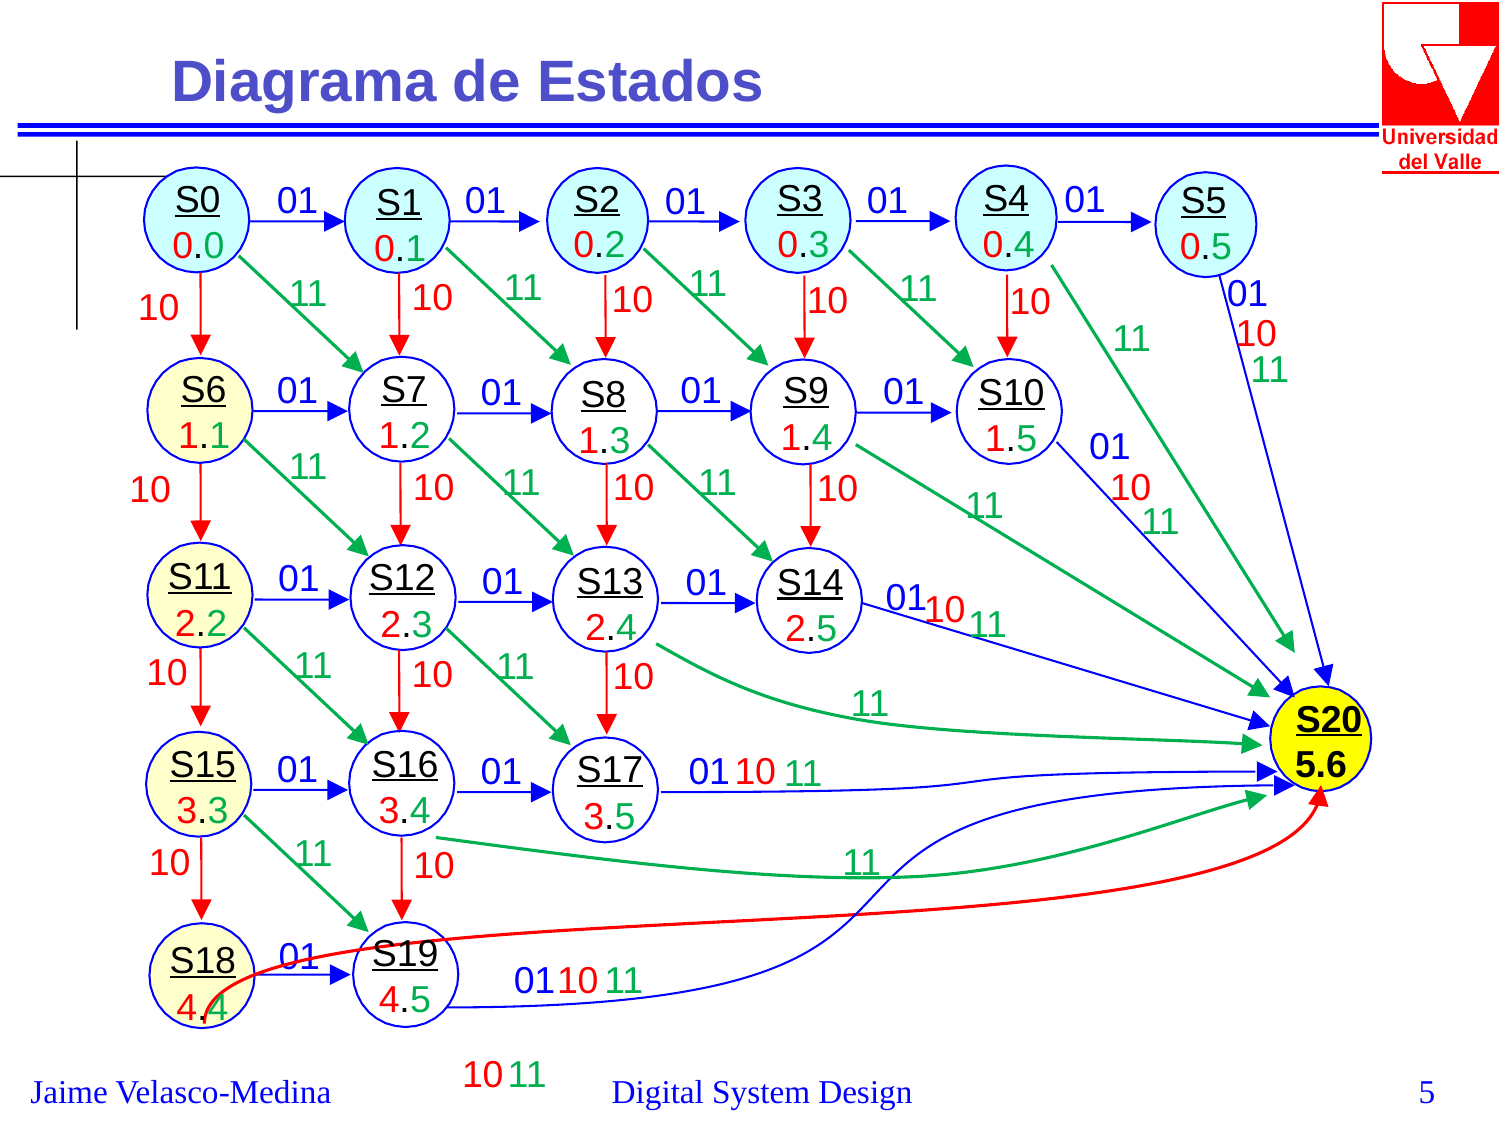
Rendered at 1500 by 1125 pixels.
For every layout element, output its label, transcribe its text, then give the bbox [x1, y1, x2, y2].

text_box [236, 379, 253, 446]
text_box 11 [507, 1049, 547, 1095]
text_box [887, 402, 952, 423]
text_box [388, 653, 410, 731]
text_box [349, 356, 425, 440]
text_box [190, 275, 212, 356]
text_box 10 [611, 275, 638, 321]
text_box [172, 542, 227, 550]
text_box [708, 211, 740, 232]
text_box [168, 936, 237, 1029]
text_box 01 [866, 175, 912, 220]
text_box [596, 469, 618, 546]
text_box 10 [612, 657, 638, 698]
text_box 11 [1112, 314, 1152, 335]
text_box [350, 566, 363, 626]
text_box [1179, 176, 1233, 268]
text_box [780, 365, 834, 459]
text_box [776, 557, 845, 650]
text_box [576, 744, 644, 838]
text_box [250, 211, 345, 232]
text_box [956, 376, 971, 442]
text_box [576, 556, 644, 649]
text_box [344, 167, 450, 261]
text_box [1039, 178, 1057, 257]
text_box [241, 940, 255, 977]
text_box [513, 211, 540, 232]
text_box [390, 465, 411, 545]
text_box [360, 941, 366, 948]
text_box [1302, 589, 1334, 687]
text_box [368, 552, 437, 645]
picture [1379, 0, 1500, 175]
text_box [643, 345, 883, 783]
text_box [243, 627, 370, 746]
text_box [445, 247, 572, 366]
table_cell 1 [439, 746, 445, 821]
text_box [1202, 706, 1271, 731]
text_box [190, 465, 212, 542]
text_box [547, 177, 568, 246]
text_box 10 [411, 273, 440, 319]
text_box 10 [413, 840, 440, 886]
text_box [383, 922, 429, 927]
text_box 10 [129, 464, 172, 510]
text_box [855, 444, 1271, 698]
text_box [577, 167, 618, 172]
text_box [794, 275, 815, 344]
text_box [982, 173, 1036, 266]
text_box [173, 731, 224, 738]
text_box 10 [612, 463, 638, 509]
text_box [890, 706, 1263, 754]
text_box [577, 369, 631, 462]
text_box [171, 167, 221, 174]
text_box [1058, 211, 1152, 233]
text_box 10 [412, 462, 443, 509]
text_box [231, 368, 242, 452]
text_box [388, 276, 410, 356]
text_box [147, 558, 162, 632]
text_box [776, 173, 830, 266]
text_box [146, 744, 164, 823]
text_box [143, 174, 170, 263]
text_box 10 [1009, 277, 1052, 323]
text_box 01 [480, 372, 523, 413]
text_box [955, 165, 1031, 250]
text_box [445, 755, 455, 783]
text_box [1270, 697, 1290, 780]
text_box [445, 785, 1295, 1008]
text_box 01 [481, 563, 524, 601]
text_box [1294, 694, 1364, 786]
text_box [391, 840, 413, 921]
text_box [378, 364, 432, 457]
text_box 10 [146, 647, 188, 693]
text_box 01 [1064, 174, 1109, 220]
text_box 10 [137, 283, 180, 329]
text_box [457, 403, 552, 424]
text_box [243, 814, 370, 933]
text_box [229, 178, 250, 261]
text_box [254, 589, 350, 610]
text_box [371, 928, 440, 1021]
text_box [149, 939, 164, 1011]
text_box 01 [664, 176, 708, 222]
text_box [253, 400, 348, 422]
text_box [848, 249, 974, 368]
text_box [596, 657, 618, 735]
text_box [168, 739, 237, 832]
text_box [572, 174, 627, 266]
text_box [353, 951, 366, 1009]
text_box 01 [887, 376, 925, 412]
text_box [552, 563, 570, 626]
text_box [378, 545, 428, 551]
text_box 01 [276, 752, 319, 789]
text_box 01 [276, 176, 319, 221]
text_box 10 [411, 650, 440, 696]
text_box [1155, 184, 1174, 266]
text_box [191, 840, 212, 921]
text_box [261, 964, 351, 985]
text_box 01 [278, 959, 321, 974]
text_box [167, 551, 233, 644]
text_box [978, 337, 1368, 581]
text_box [1274, 675, 1294, 696]
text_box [171, 174, 225, 267]
text_box [769, 176, 780, 270]
text_box 10 [806, 275, 843, 321]
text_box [177, 364, 231, 457]
text_box [576, 358, 638, 377]
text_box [448, 438, 575, 556]
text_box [977, 367, 1046, 460]
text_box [371, 739, 439, 832]
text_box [660, 771, 1278, 793]
text_box [1297, 686, 1344, 692]
text_box [553, 754, 570, 783]
text_box [595, 275, 616, 358]
text_box 10 [462, 1049, 504, 1095]
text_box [238, 255, 364, 374]
text_box 01 [480, 754, 523, 783]
text_box [745, 167, 819, 248]
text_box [243, 439, 370, 557]
text_box [1368, 720, 1372, 757]
text_box [170, 923, 234, 934]
text_box [238, 562, 253, 629]
text_box [855, 210, 951, 232]
text_box [631, 181, 649, 260]
text_box [242, 754, 252, 813]
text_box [445, 627, 572, 746]
text_box [147, 357, 223, 455]
text_box [1237, 183, 1257, 266]
text_box [458, 591, 553, 613]
text_box [580, 546, 633, 554]
text_box [242, 977, 255, 1010]
text_box Diagrama de Estados [156, 35, 1027, 121]
text_box 01 [276, 380, 319, 411]
text_box 10 [149, 838, 191, 884]
text_box [974, 176, 982, 263]
text_box 01 [278, 565, 320, 599]
text_box [551, 371, 573, 436]
text_box [349, 752, 366, 813]
text_box [440, 560, 456, 629]
text_box 10 [440, 1006, 445, 1015]
text_box [190, 652, 212, 727]
text_box 01 [464, 176, 513, 222]
text_box [253, 779, 348, 801]
text_box [435, 368, 455, 449]
text_box [834, 182, 851, 259]
text_box [581, 737, 629, 743]
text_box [643, 248, 769, 345]
text_box 10 [1235, 309, 1278, 335]
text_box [643, 1015, 883, 1125]
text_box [373, 177, 427, 269]
text_box 01 [1226, 269, 1272, 315]
text_box [376, 730, 427, 737]
text_box 01 [278, 940, 321, 964]
